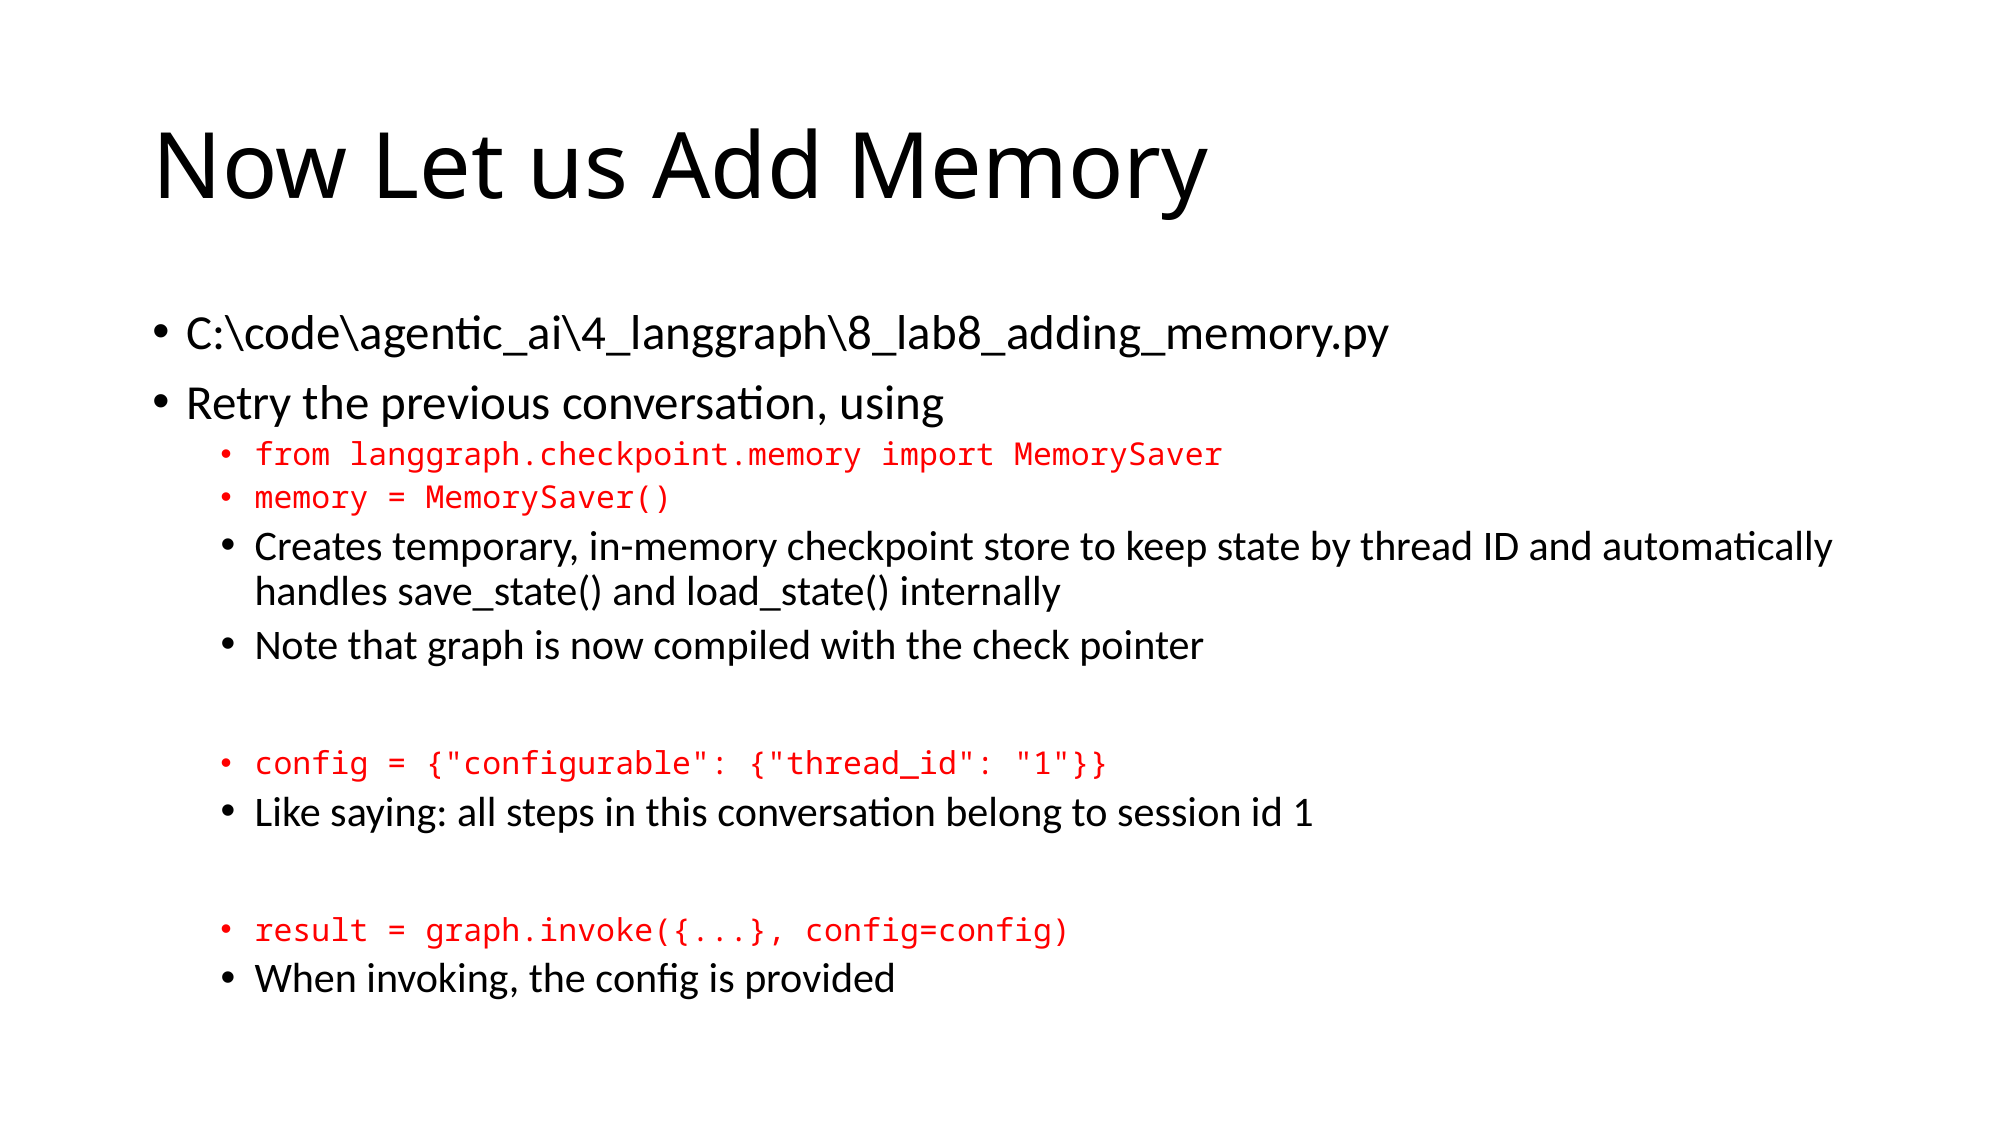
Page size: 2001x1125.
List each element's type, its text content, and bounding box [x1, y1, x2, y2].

list C:\code\agentic_ai\4_langgraph\8_lab8_adding_memory.py Retry the previous conversation, using from langgraph.checkpoint.memory import MemorySaver memory = MemorySaver() Creates temporary, in-memory checkpoint store to keep state by thread ID and automatically handles save_state() and load_state() internally Note that graph is now compiled with the check pointer config = {"configurable": {"thread_id": "1"}} Like saying: all steps in this conversation belong to session id 1 result = graph.invoke({...}, config=config) When invoking, the config is provided [137, 299, 1863, 1014]
title Now Let us Add Memory [137, 59, 1863, 278]
